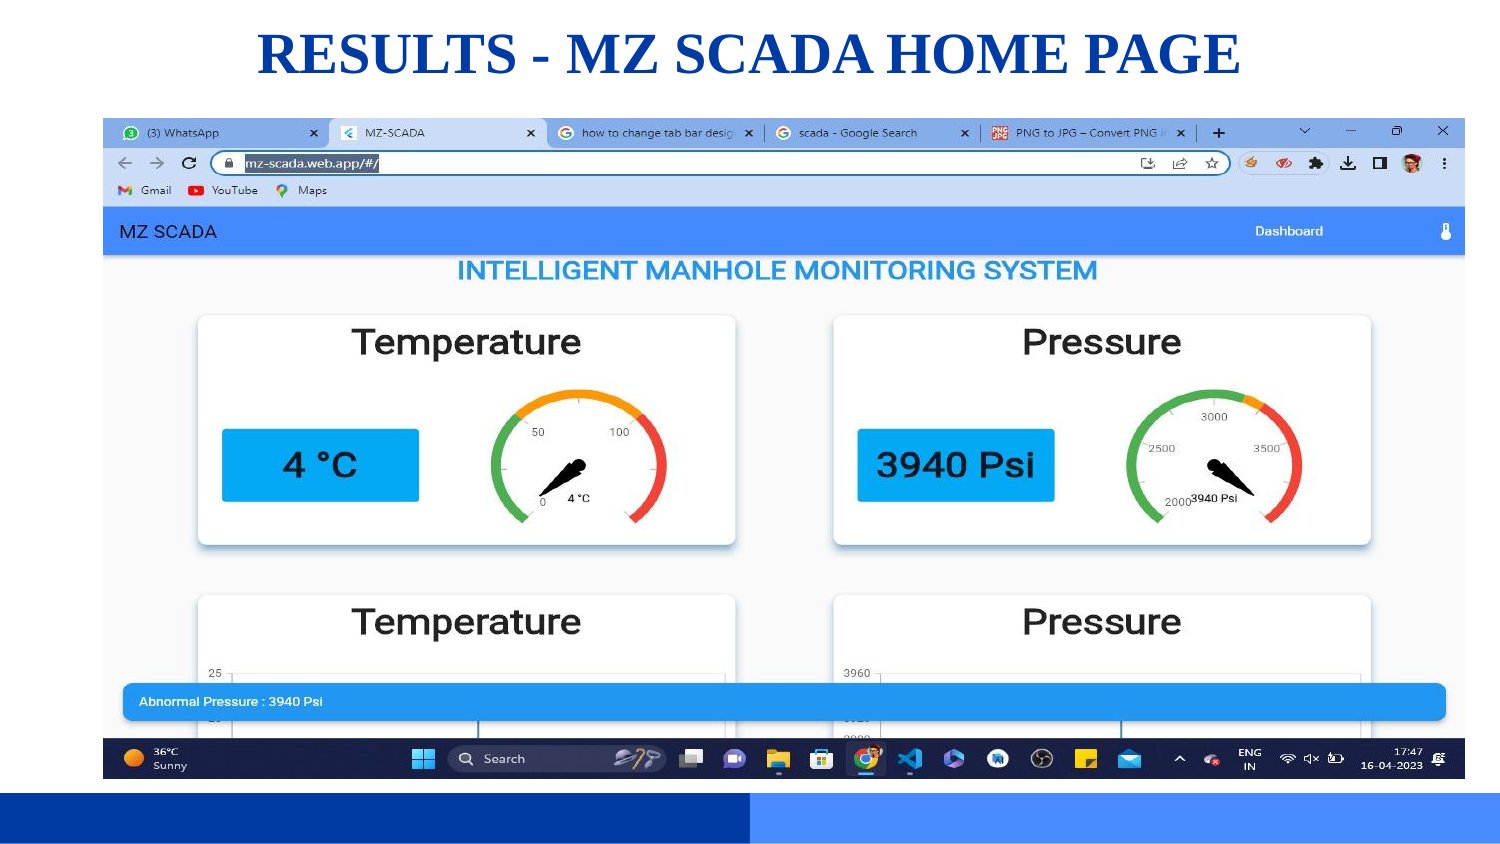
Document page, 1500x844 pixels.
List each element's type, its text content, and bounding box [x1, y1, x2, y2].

title RESULTS - MZ SCADA HOME PAGE [0, 0, 1500, 94]
picture [103, 118, 1465, 780]
